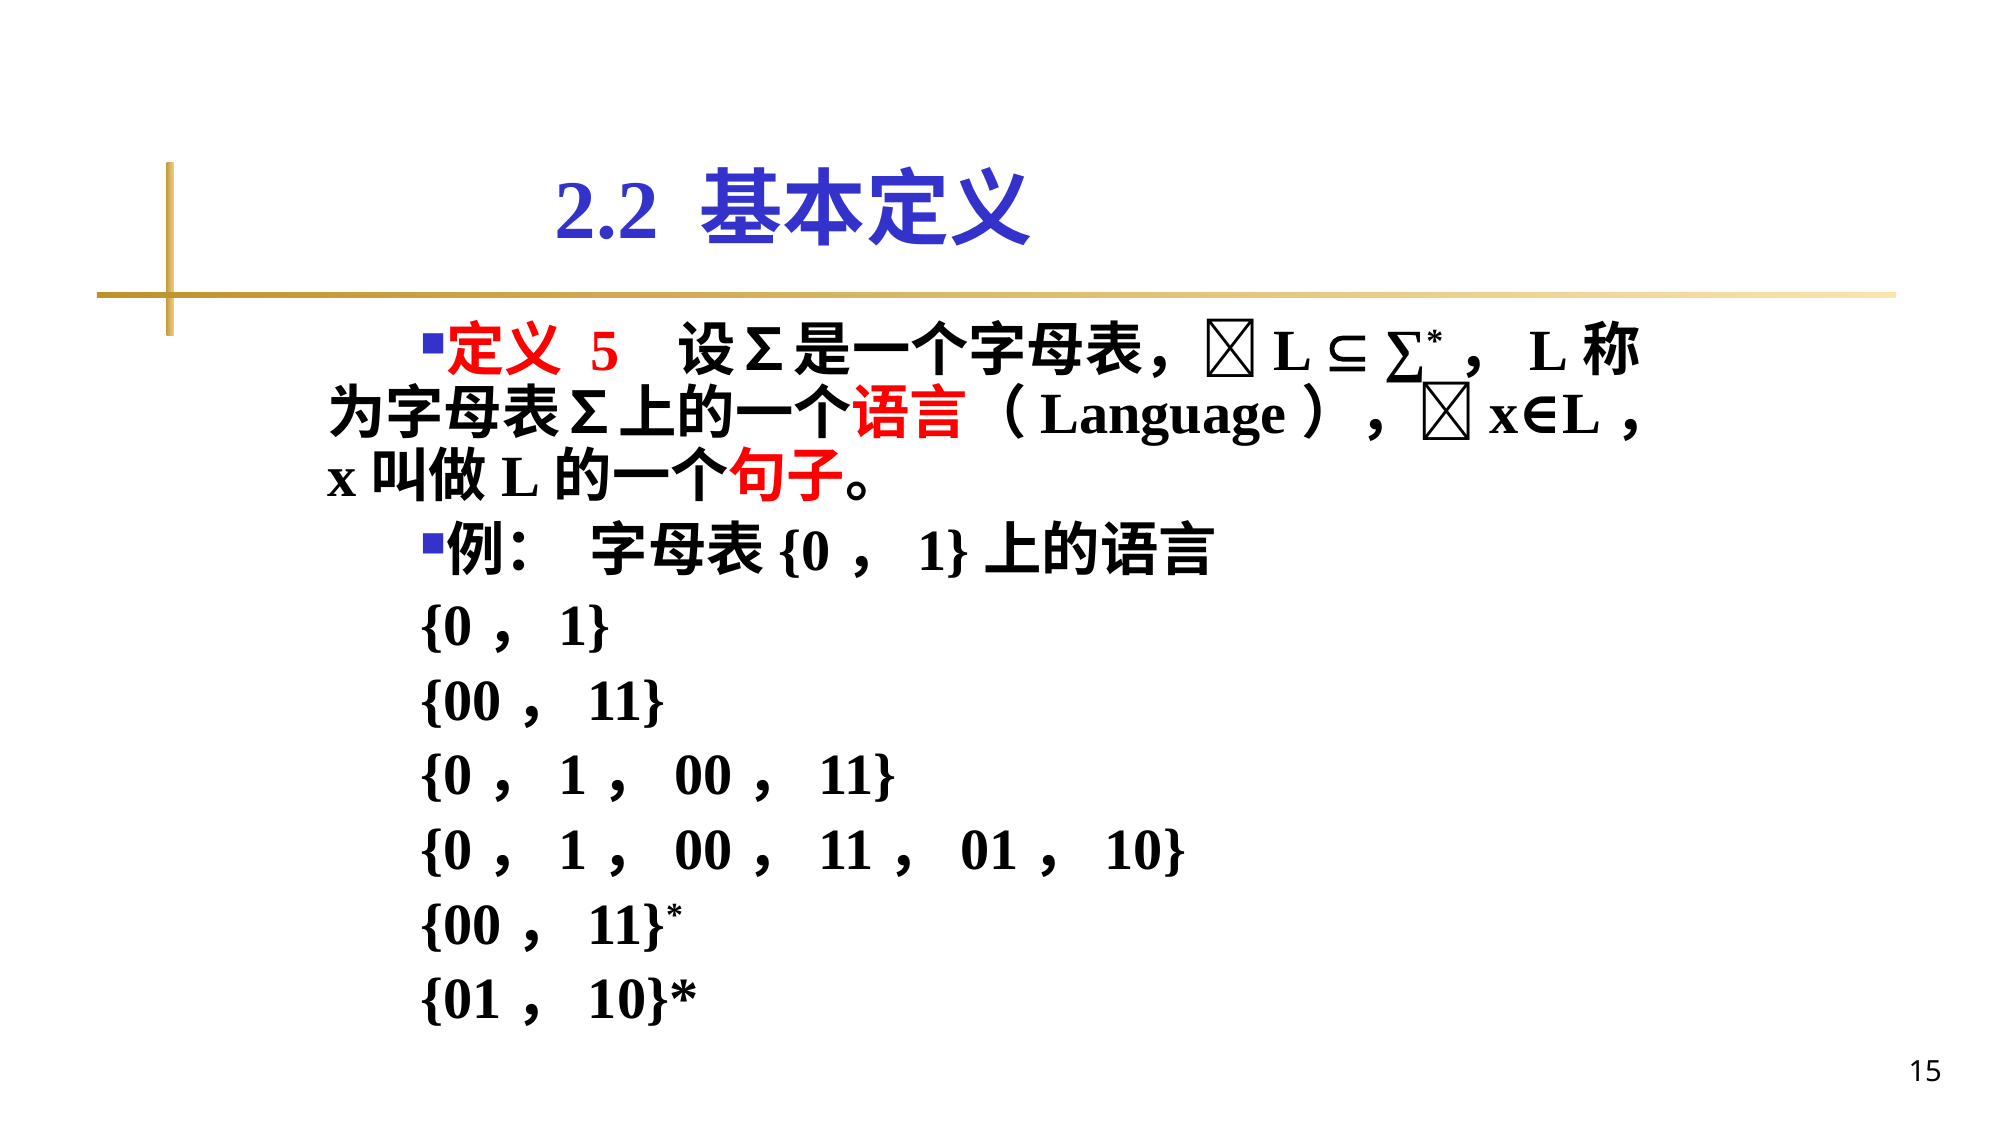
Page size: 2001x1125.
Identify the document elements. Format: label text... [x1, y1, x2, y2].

title 2.2 基本定义 [462, 149, 1125, 263]
slide_number 15 [1540, 1023, 1958, 1100]
list 定义 5 设∑是一个字母表，L  ∑*，L称为字母表∑上的一个语言（Language），x∈L，x叫做L的一个句子。 例： 字母表{0，1}上的语言 {0，1} {00，11} {0，1，00，11} {0，1，00，11，01，10} {00，11}* {01，10}* [312, 312, 1713, 1063]
